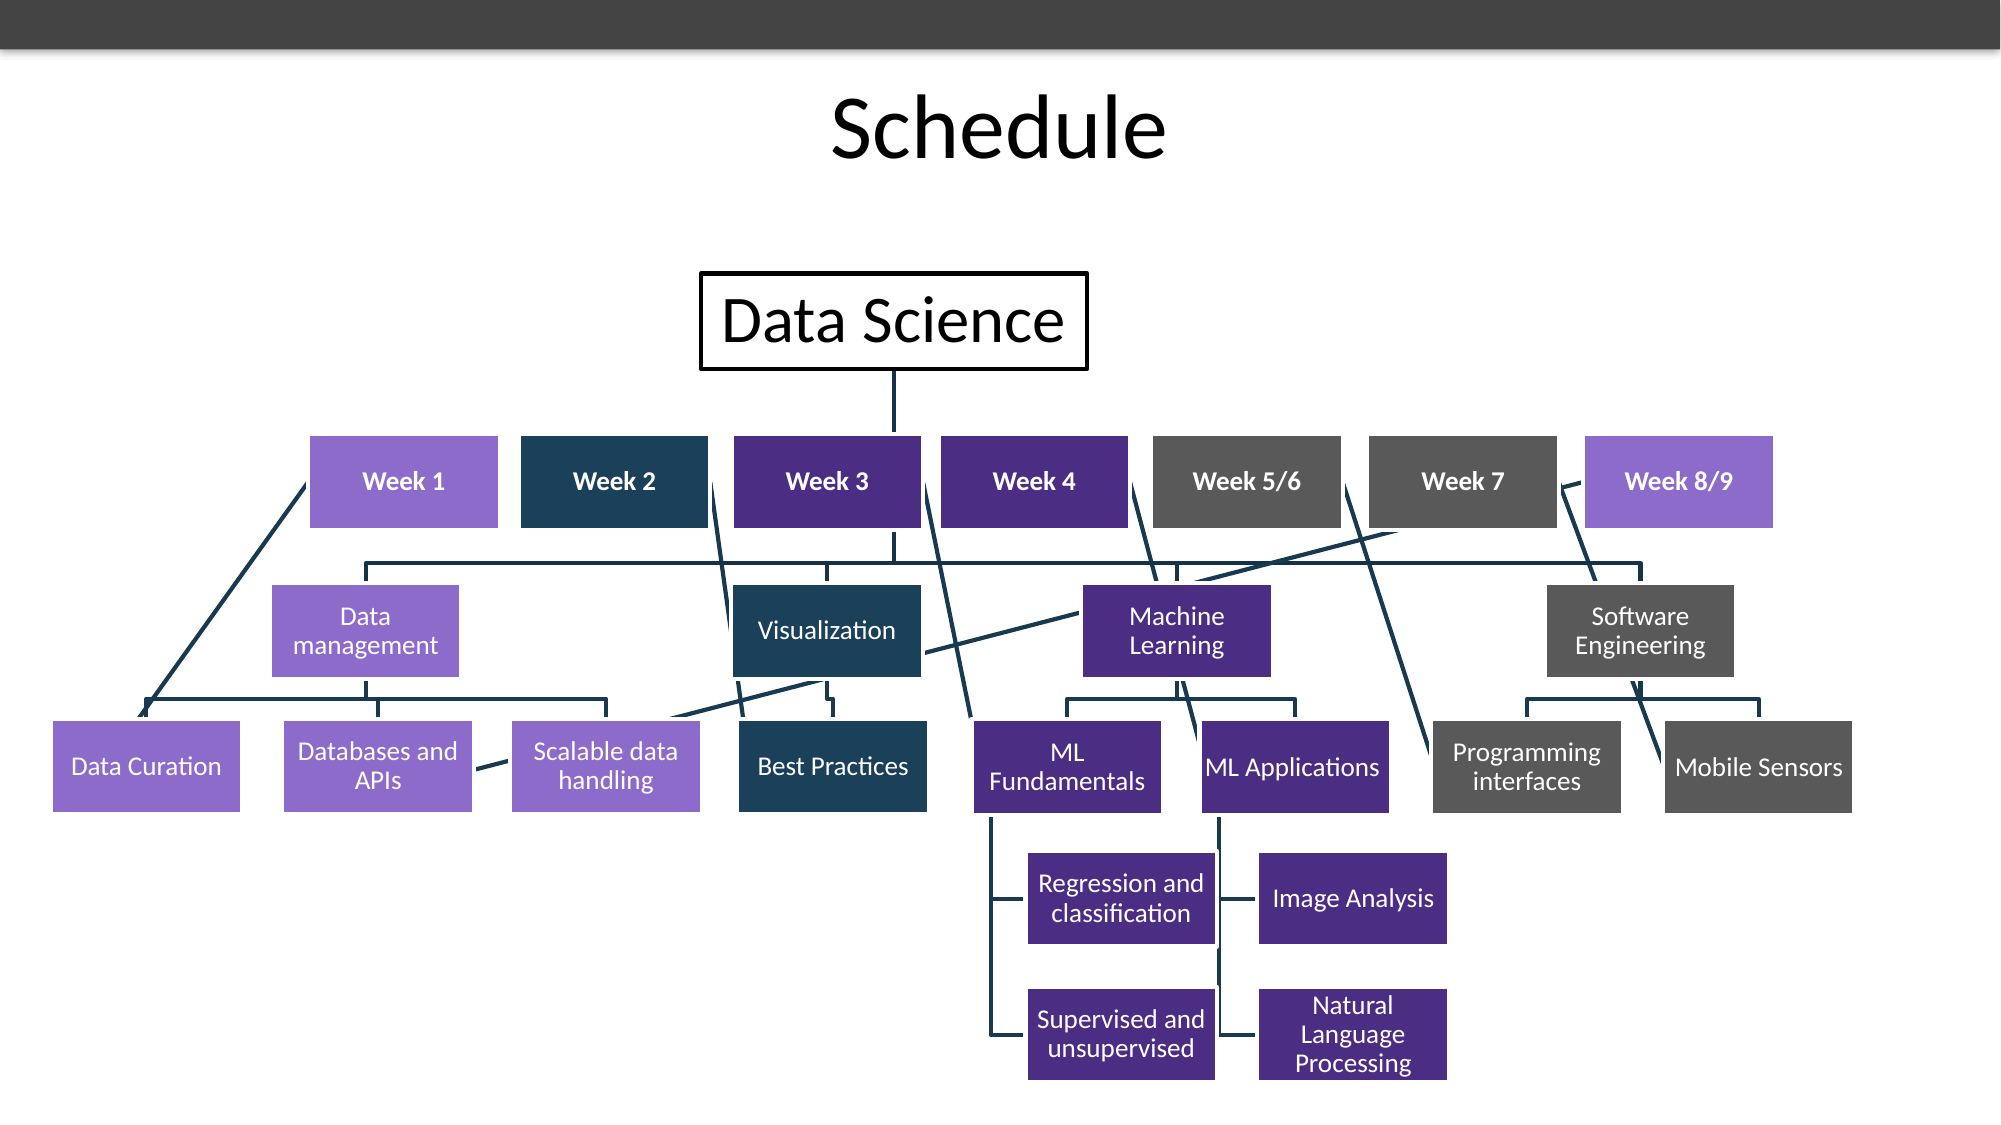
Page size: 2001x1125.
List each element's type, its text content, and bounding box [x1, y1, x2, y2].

text_box Schedule [137, 59, 1863, 190]
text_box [43, 260, 1907, 1087]
